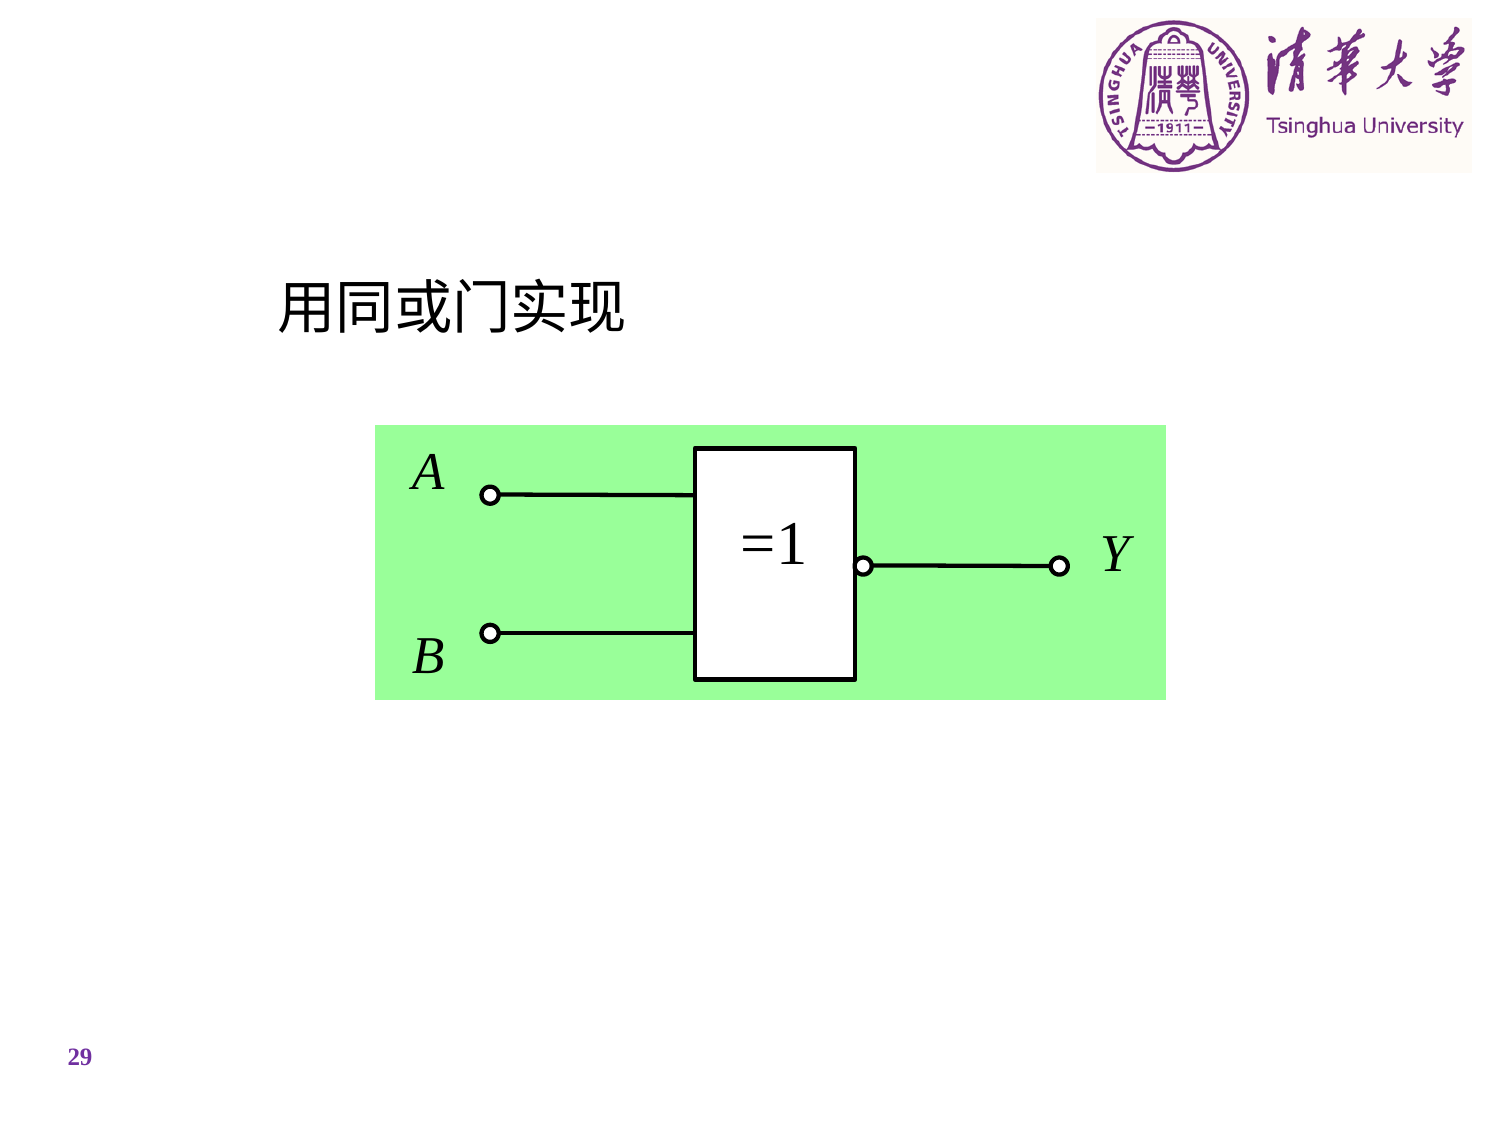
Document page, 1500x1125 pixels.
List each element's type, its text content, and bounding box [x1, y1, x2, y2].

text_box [374, 424, 1167, 701]
picture [1096, 18, 1472, 173]
text_box 用同或门实现 [262, 262, 643, 348]
